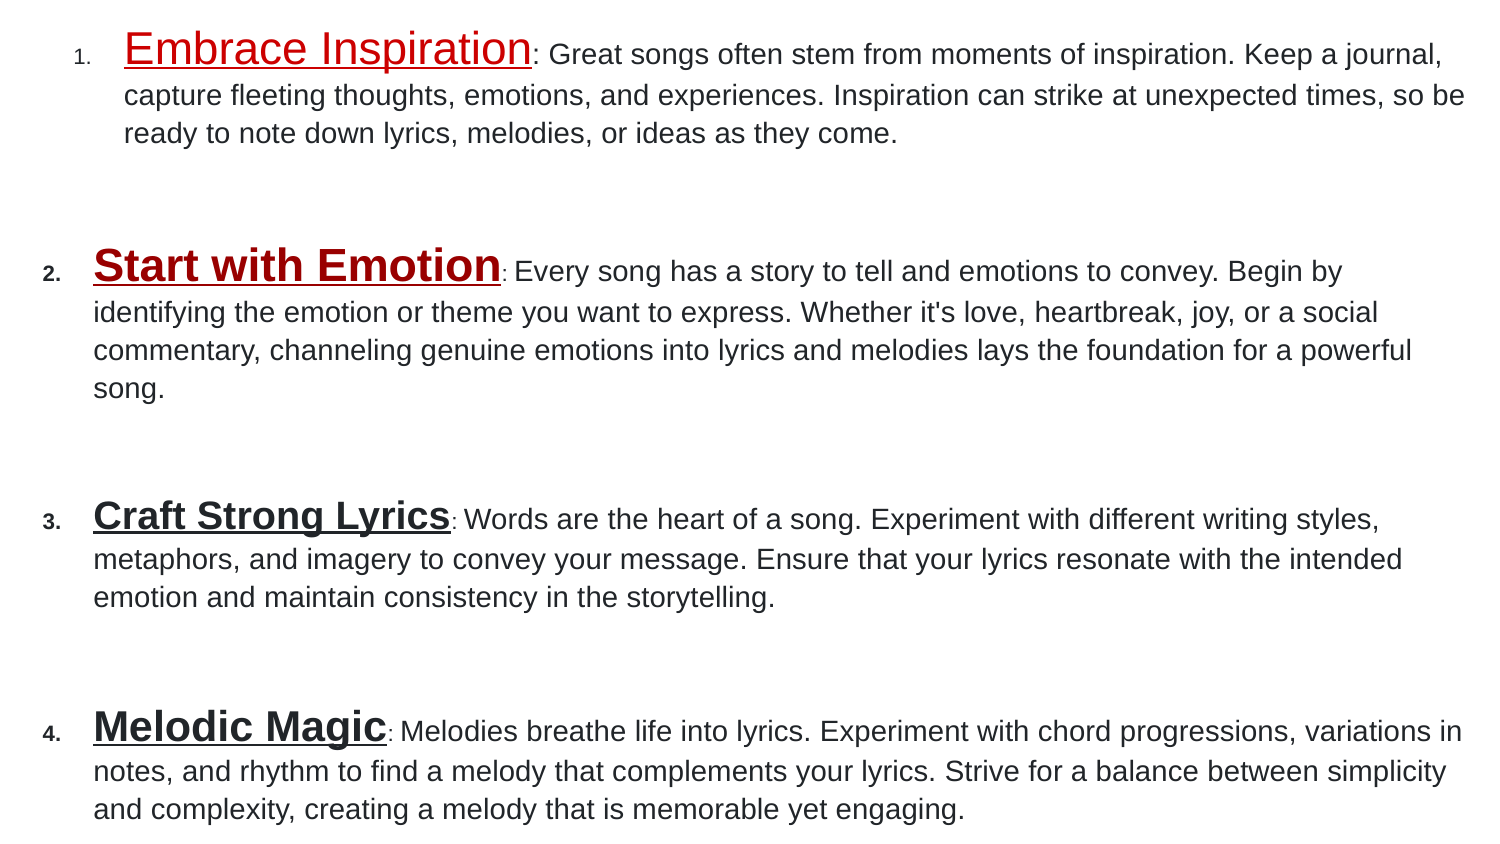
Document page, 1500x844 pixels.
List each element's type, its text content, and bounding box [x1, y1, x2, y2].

text_box [606, 443, 1500, 520]
list Embrace Inspiration: Great songs often stem from moments of inspiration. Keep a journal, capture fleeting thoughts, emotions, and experiences. Inspiration can strike at unexpected times, so be ready to note down lyrics, melodies, or ideas as they come. Start with Emotion: Every song has a story to tell and emotions to convey. Begin by identifying the emotion or theme you want to express. Whether it's love, heartbreak, joy, or a social commentary, channeling genuine emotions into lyrics and melodies lays the foundation for a powerful song. Craft Strong Lyrics: Words are the heart of a song. Experiment with different writing styles, metaphors, and imagery to convey your message. Ensure that your lyrics resonate with the intended emotion and maintain consistency in the storytelling. Melodic Magic: Melodies breathe life into lyrics. Experiment with chord progressions, variations in notes, and rhythm to find a melody that complements your lyrics. Strive for a balance between simplicity and complexity, creating a melody that is memorable yet engaging. [0, 0, 1500, 844]
